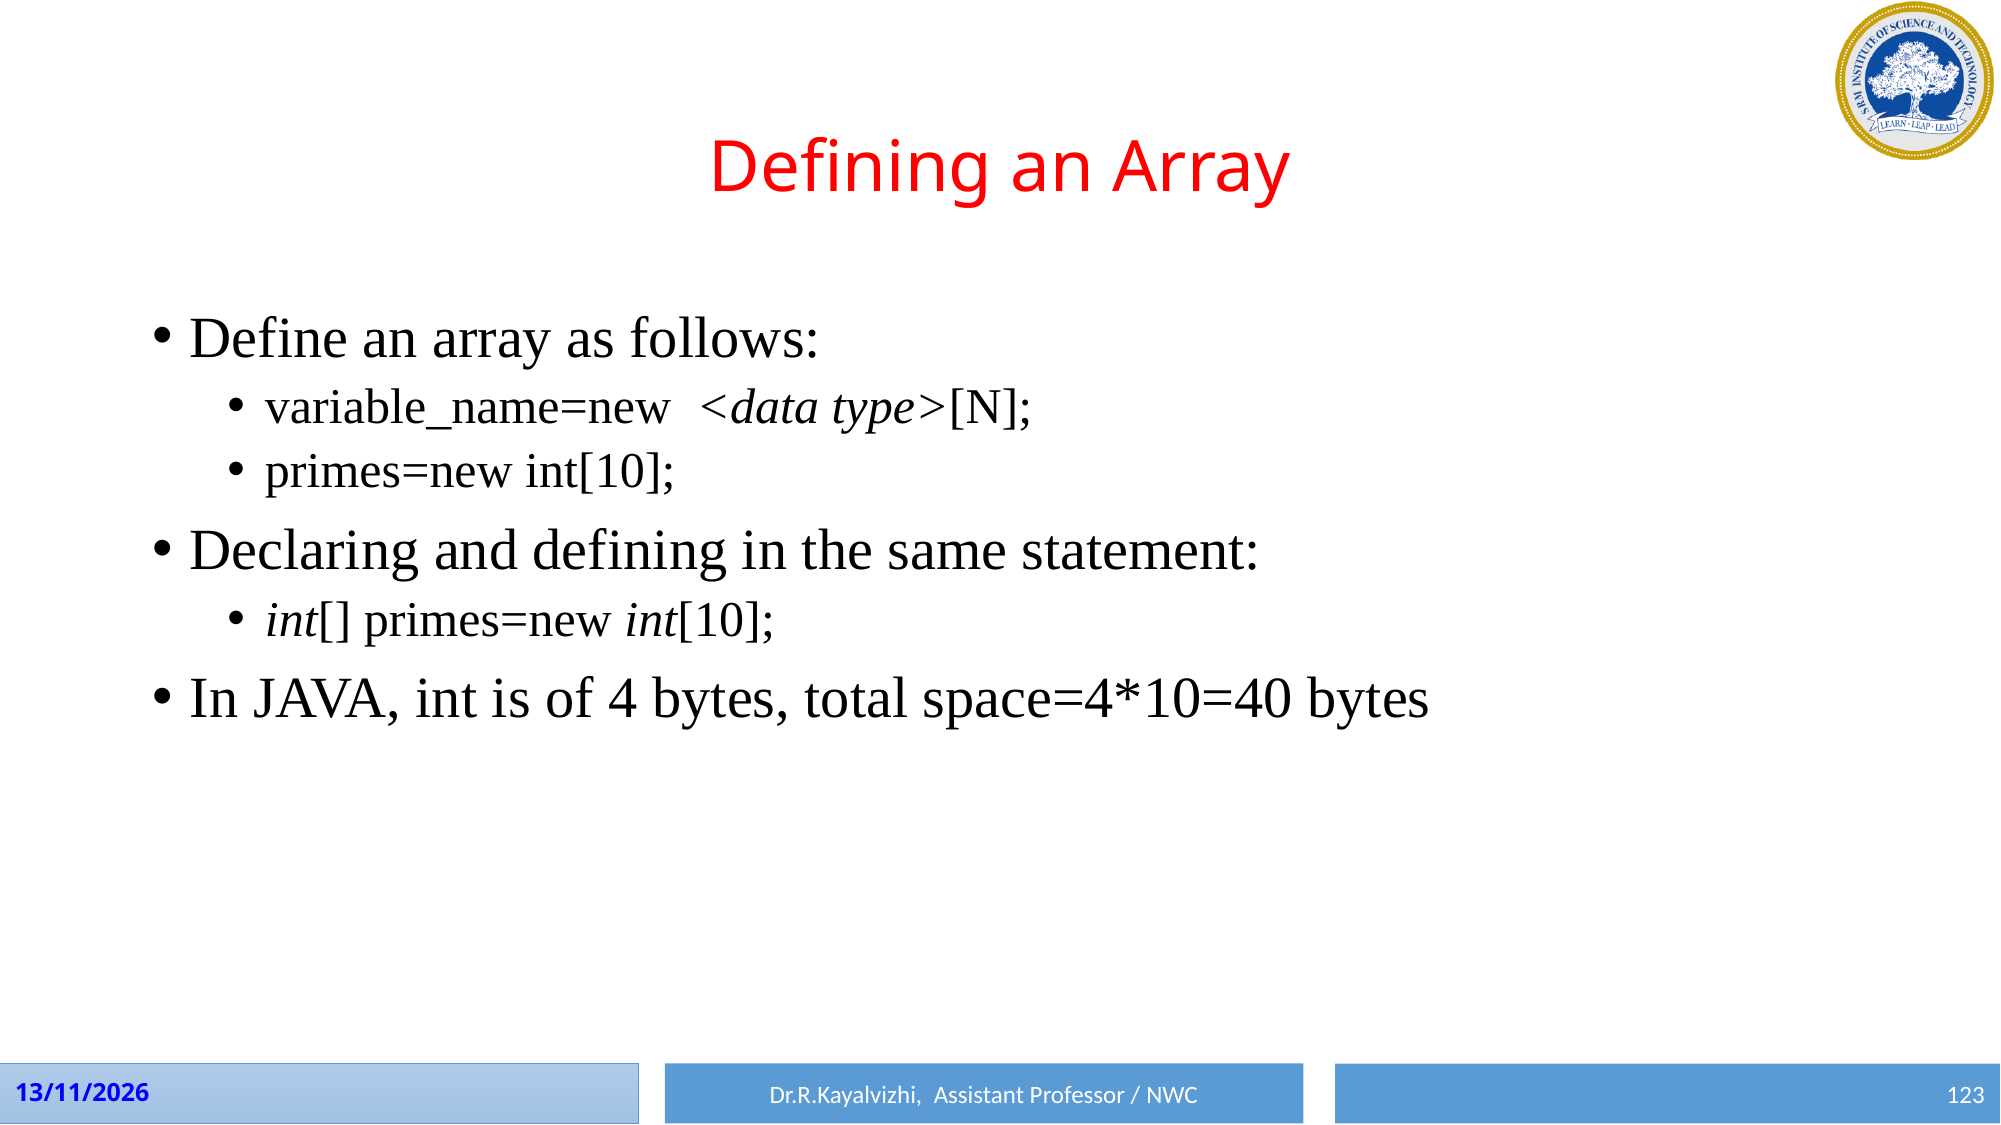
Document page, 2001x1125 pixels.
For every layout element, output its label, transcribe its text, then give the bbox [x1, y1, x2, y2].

text_box 01-08-2023 [0, 1063, 639, 1124]
slide_number 123 [1335, 1063, 2000, 1124]
title Defining an Array [137, 59, 1863, 278]
picture [1835, 1, 1994, 160]
list Define an array as follows: variable_name=new <data type>[N]; primes=new int[10]; Declaring and defining in the same statement: int[] primes=new int[10]; In JAVA, int is of 4 bytes, total space=4*10=40 bytes [137, 299, 1863, 1014]
text_box Dr.R.Kayalvizhi, Assistant Professor / NWC [664, 1063, 1304, 1124]
